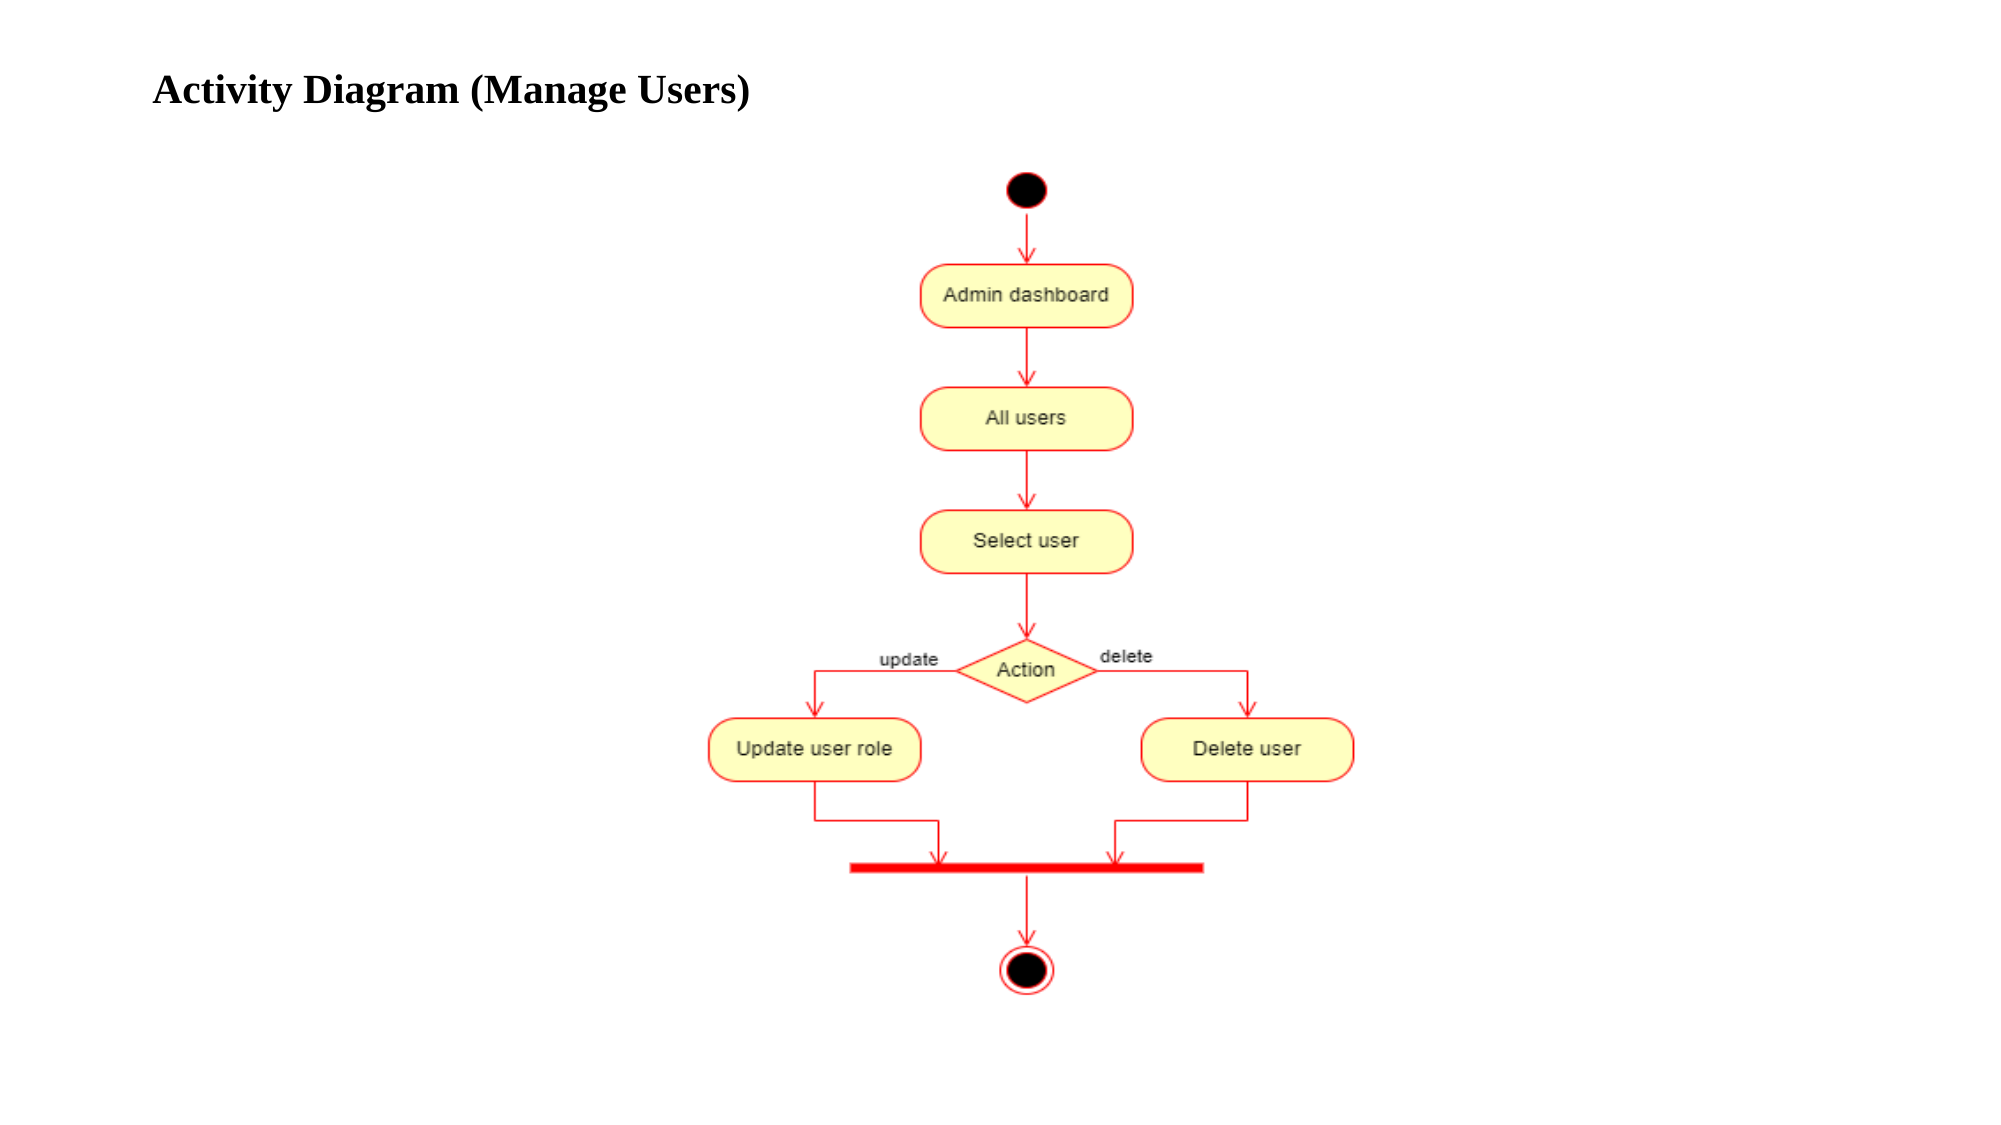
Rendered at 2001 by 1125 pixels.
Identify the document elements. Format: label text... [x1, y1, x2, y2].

picture [588, 143, 1473, 1041]
title Activity Diagram (Manage Users) [137, 59, 1863, 120]
